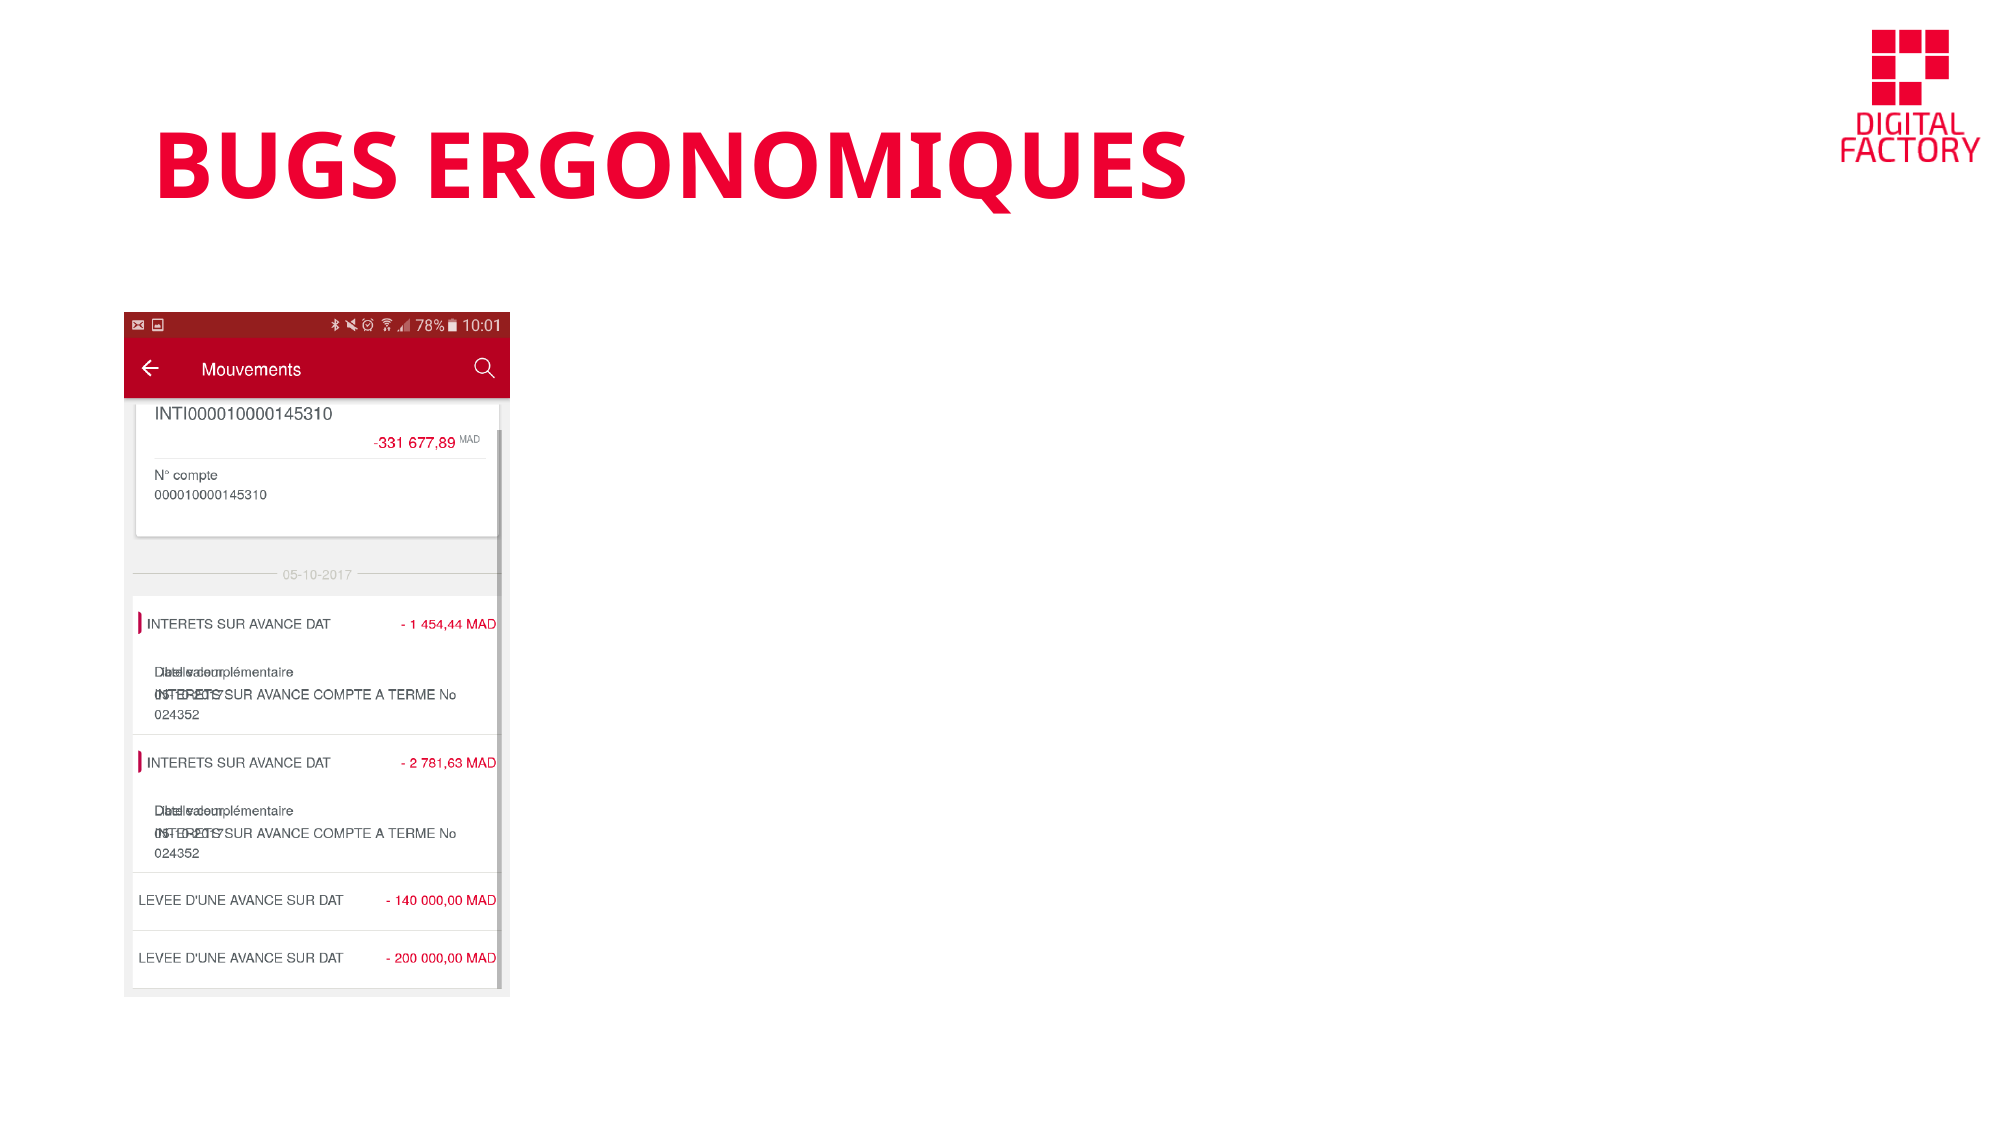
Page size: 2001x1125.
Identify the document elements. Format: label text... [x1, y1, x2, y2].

picture [124, 312, 510, 997]
title BUGS ERGONOMIQUES [137, 59, 1863, 278]
picture [1838, 24, 1983, 169]
